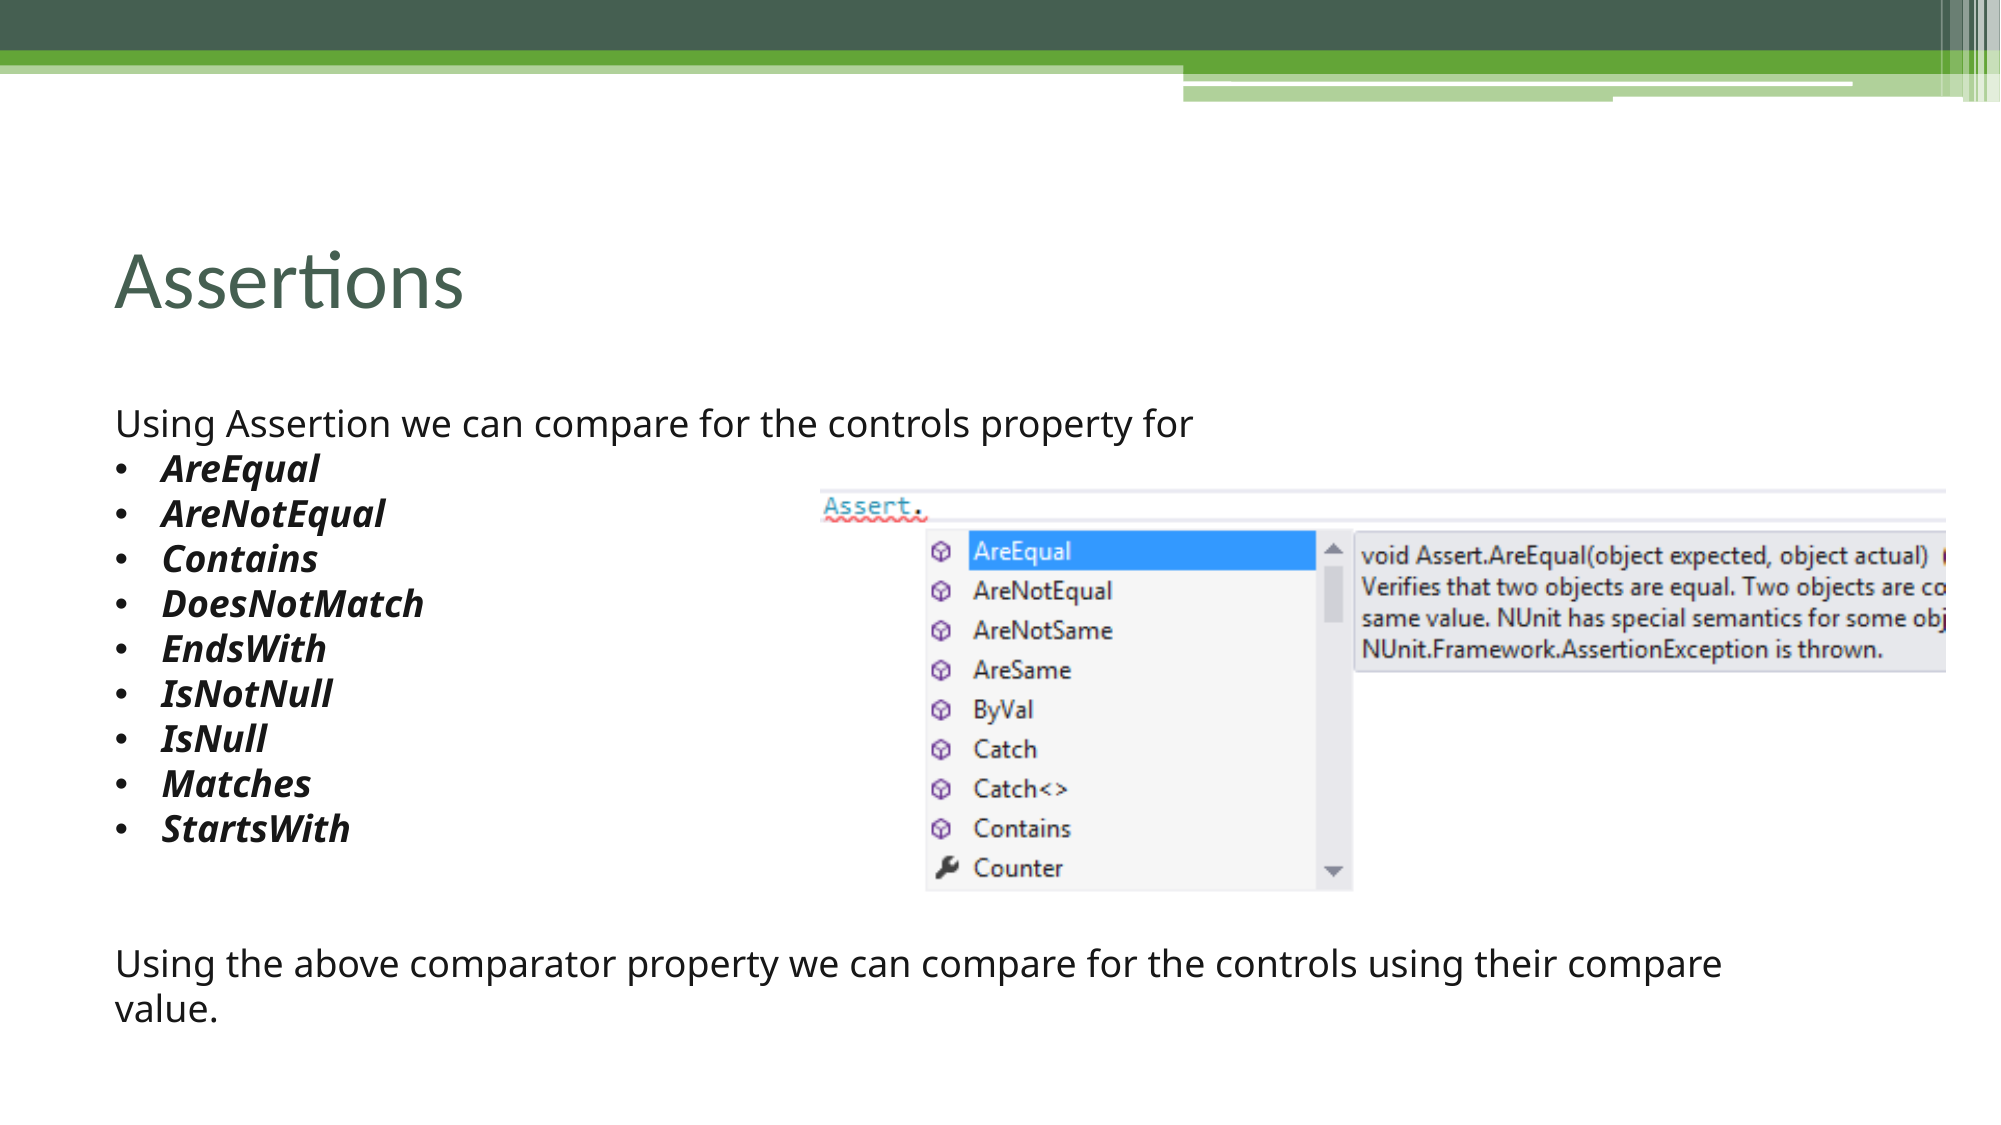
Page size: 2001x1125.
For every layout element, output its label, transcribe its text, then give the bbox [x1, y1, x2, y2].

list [820, 477, 1946, 894]
title Assertions [99, 187, 1900, 363]
text_box Using Assertion we can compare for the controls property for AreEqual AreNotEqual Contains DoesNotMatch EndsWith IsNotNull IsNull Matches StartsWith Using the above comparator property we can compare for the controls using their compare value. [99, 393, 1793, 1038]
